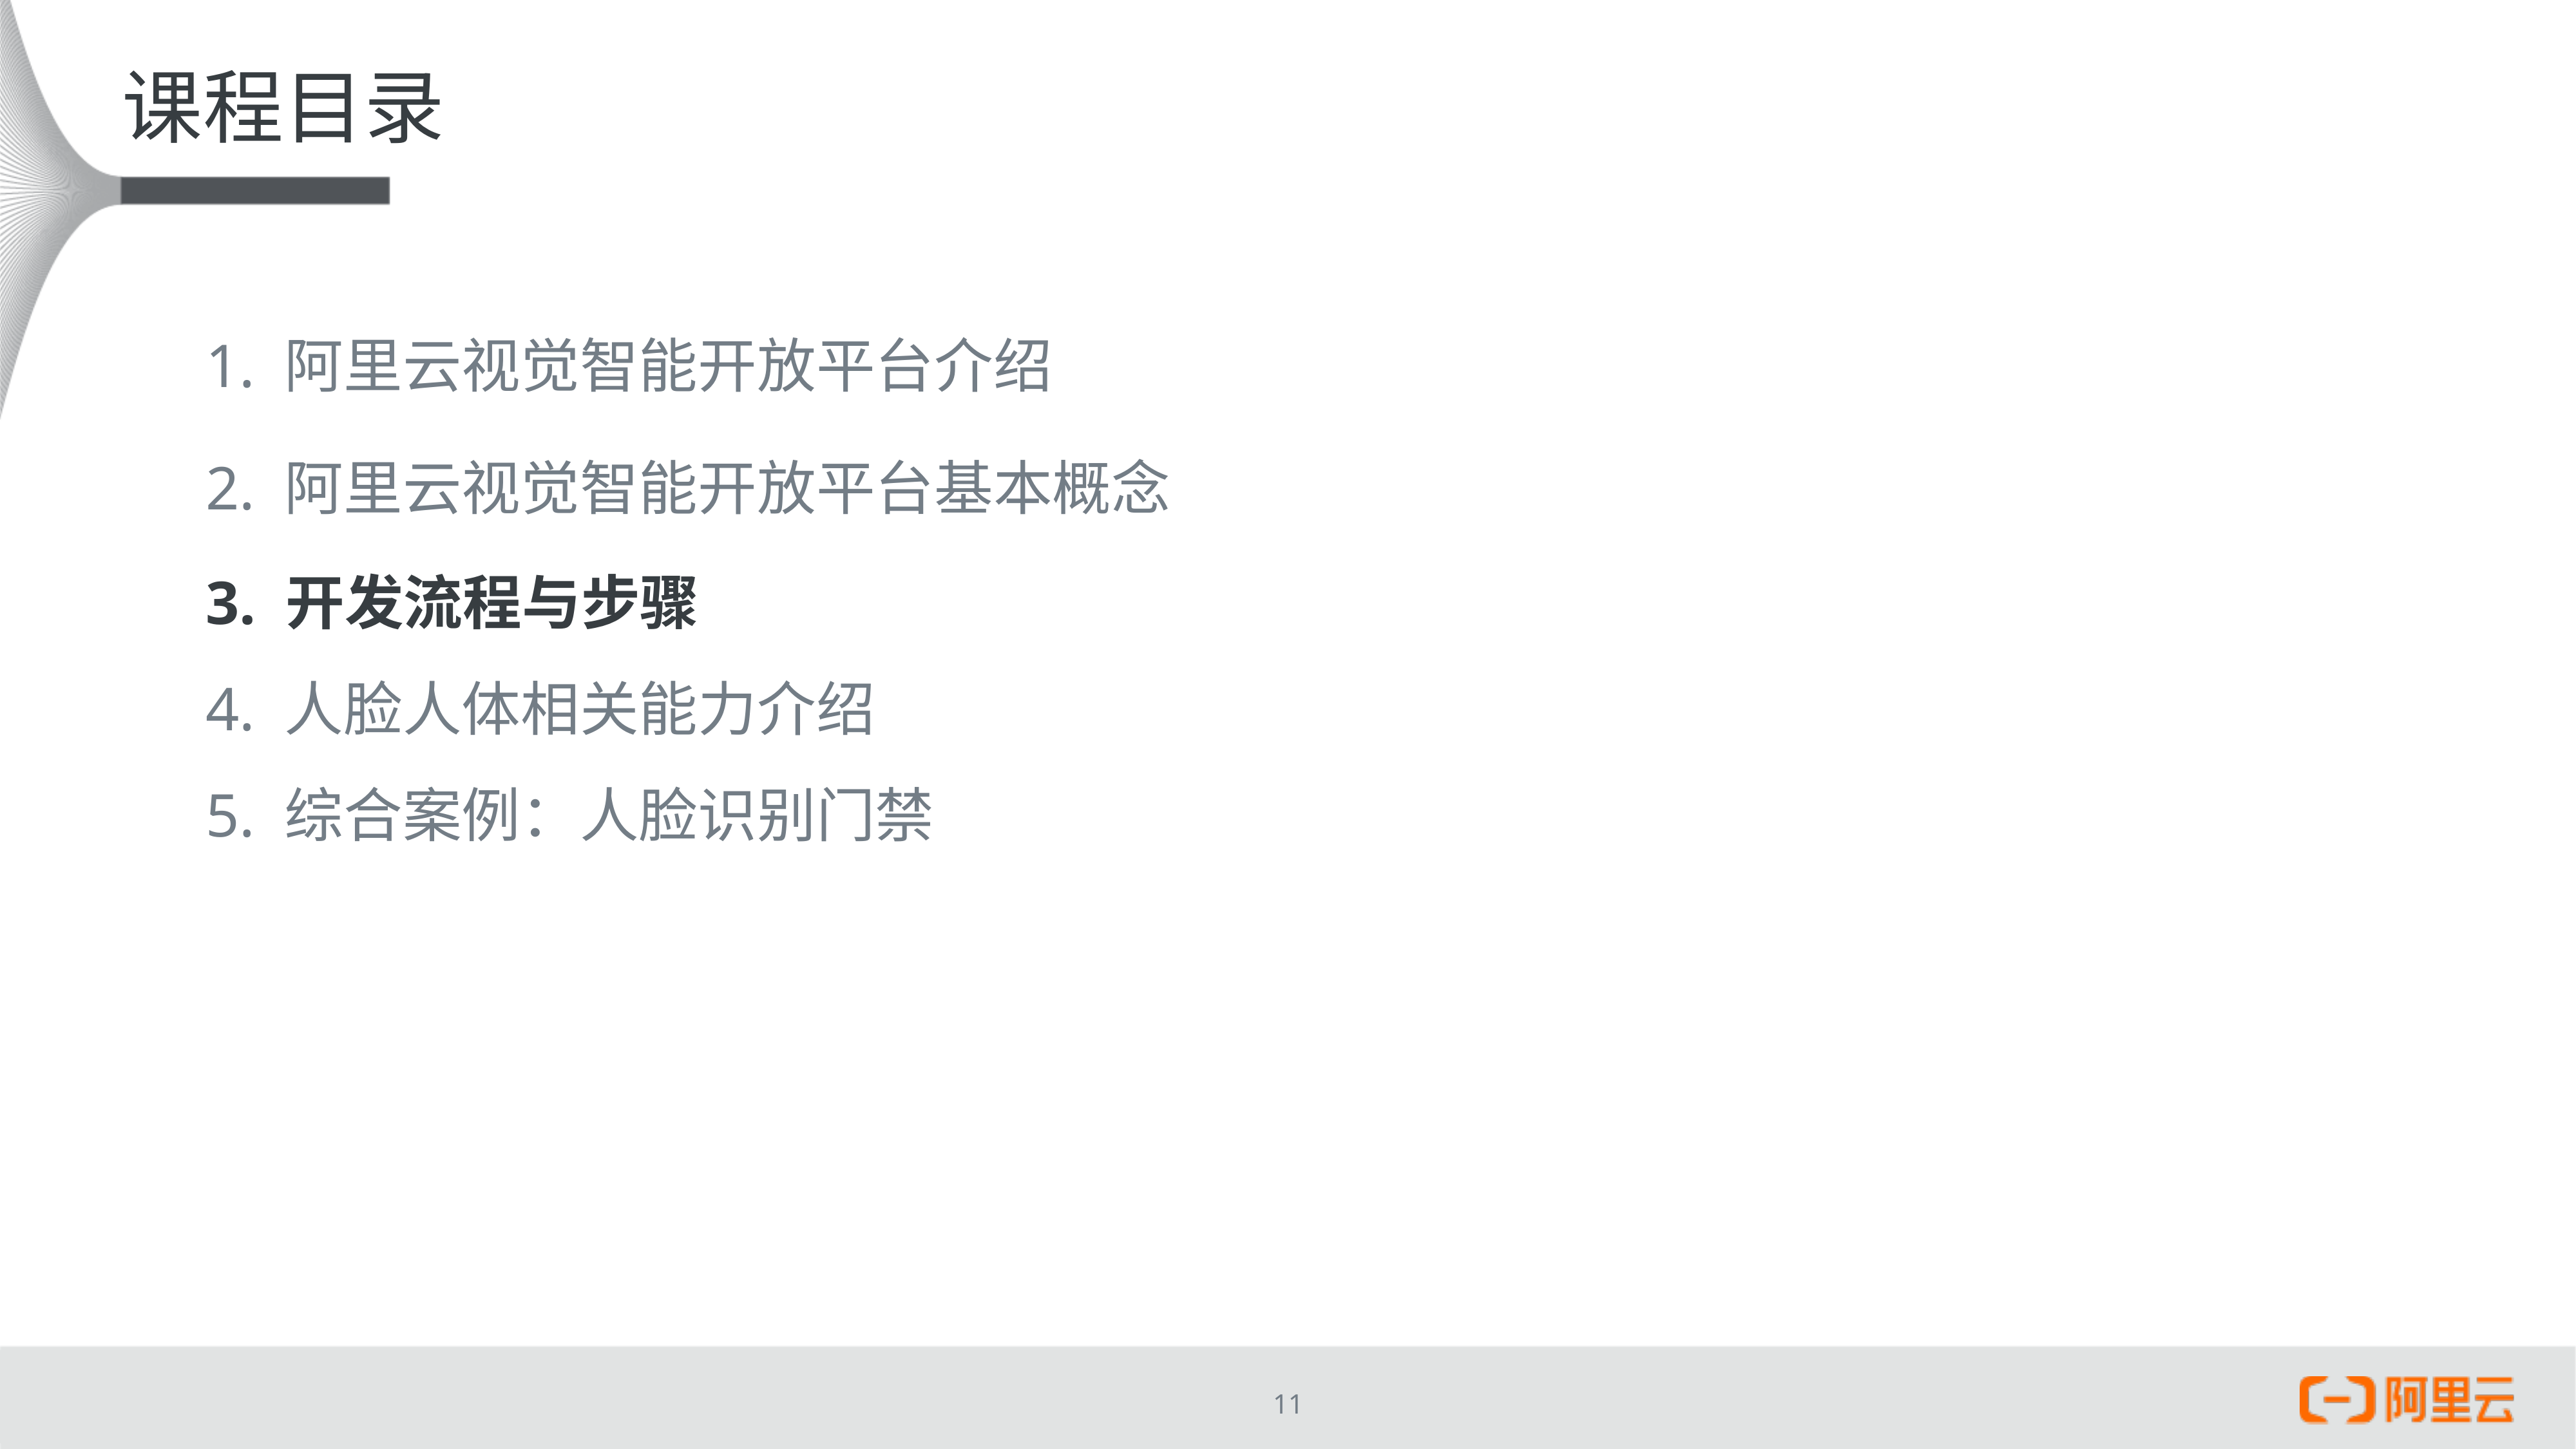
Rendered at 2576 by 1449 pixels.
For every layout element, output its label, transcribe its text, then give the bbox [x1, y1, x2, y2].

picture [0, 0, 2576, 1449]
text_box 1. 阿里云视觉智能开放平台介绍 2. 阿里云视觉智能开放平台基本概念 3. 开发流程与步骤 4. 人脸人体相关能力介绍 5. 综合案例：人脸识别门禁 [196, 288, 2380, 853]
title 课程目录 [112, 62, 2456, 159]
picture [2300, 1376, 2516, 1425]
